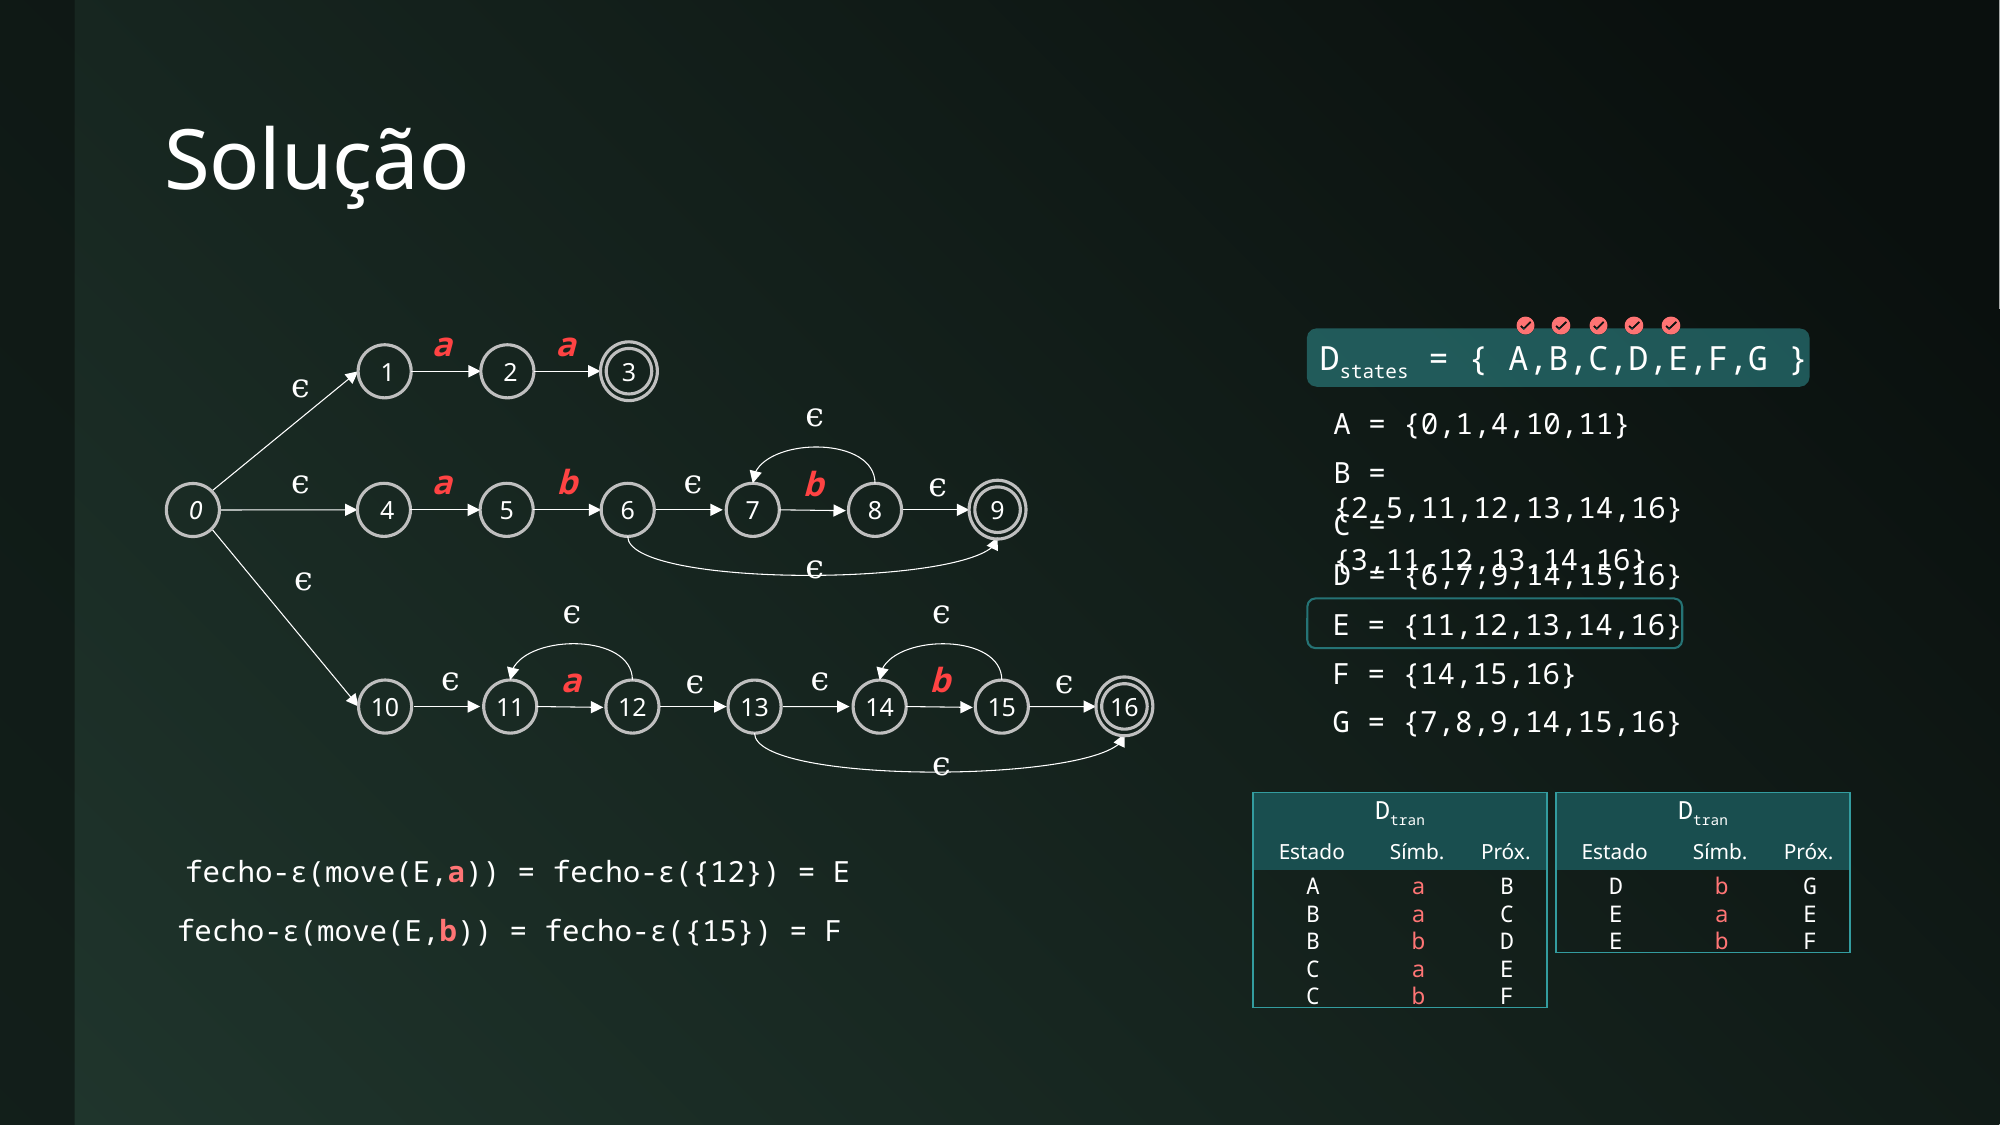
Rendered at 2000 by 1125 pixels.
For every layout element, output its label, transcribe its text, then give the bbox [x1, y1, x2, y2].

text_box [166, 315, 1153, 791]
text_box E = {11,12,13,14,16} [1317, 598, 1721, 648]
table_cell E [1464, 953, 1546, 980]
text_box D = {6,7,9,14,15,16} [1318, 549, 1721, 598]
table_cell Próx. [1464, 830, 1546, 870]
table_cell a [1370, 870, 1464, 898]
picture [1659, 314, 1683, 337]
text_box Dstates = { A,B,C,D,E,F,G } [1304, 329, 1824, 390]
text_box G = {7,8,9,14,15,16} [1317, 696, 1721, 747]
title Solução [149, 62, 1898, 263]
table_cell b [1370, 980, 1464, 1007]
table_cell F [1464, 980, 1546, 1007]
table_cell B [1254, 898, 1370, 925]
table_cell F [1767, 925, 1849, 952]
table_cell a [1370, 898, 1464, 925]
table_cell Símb. [1370, 830, 1464, 870]
table_cell E [1557, 898, 1673, 925]
table_cell A [1254, 870, 1370, 898]
table_cell Estado [1254, 830, 1370, 870]
table_cell C [1464, 898, 1546, 925]
picture [1622, 314, 1646, 337]
table_cell C [1254, 980, 1370, 1007]
text_box [1306, 597, 1318, 650]
table_header Dtran [1557, 793, 1849, 830]
table_cell Símb. [1673, 830, 1767, 870]
picture [1549, 314, 1573, 337]
table_cell Estado [1557, 830, 1673, 870]
text_box B = {2,5,11,12,13,14,16} [1318, 447, 1748, 533]
table_cell C [1254, 953, 1370, 980]
table_cell D [1557, 870, 1673, 898]
table_cell E [1557, 925, 1673, 952]
text_box C = {3,11,12,13,14,16} [1318, 498, 1721, 549]
table_header Dtran [1254, 793, 1546, 830]
table_cell B [1254, 925, 1370, 953]
table_cell B [1464, 870, 1546, 898]
table_cell Próx. [1767, 830, 1849, 870]
text_box F = {14,15,16} [1317, 648, 1721, 696]
table_cell b [1673, 925, 1767, 952]
table_cell b [1370, 925, 1464, 953]
table_cell D [1464, 925, 1546, 953]
text_box A = {0,1,4,10,11} [1318, 397, 1698, 447]
table_cell a [1370, 953, 1464, 980]
picture [1514, 314, 1537, 337]
text_box fecho-ϵ(move(E,b)) = fecho-ϵ({15}) = F [162, 905, 857, 955]
text_box fecho-ϵ(move(E,a)) = fecho-ϵ({12}) = E [170, 845, 865, 896]
table_cell G [1767, 870, 1849, 898]
picture [1587, 314, 1610, 337]
table_cell b [1673, 870, 1767, 898]
table_cell E [1767, 898, 1849, 925]
table_cell a [1673, 898, 1767, 925]
